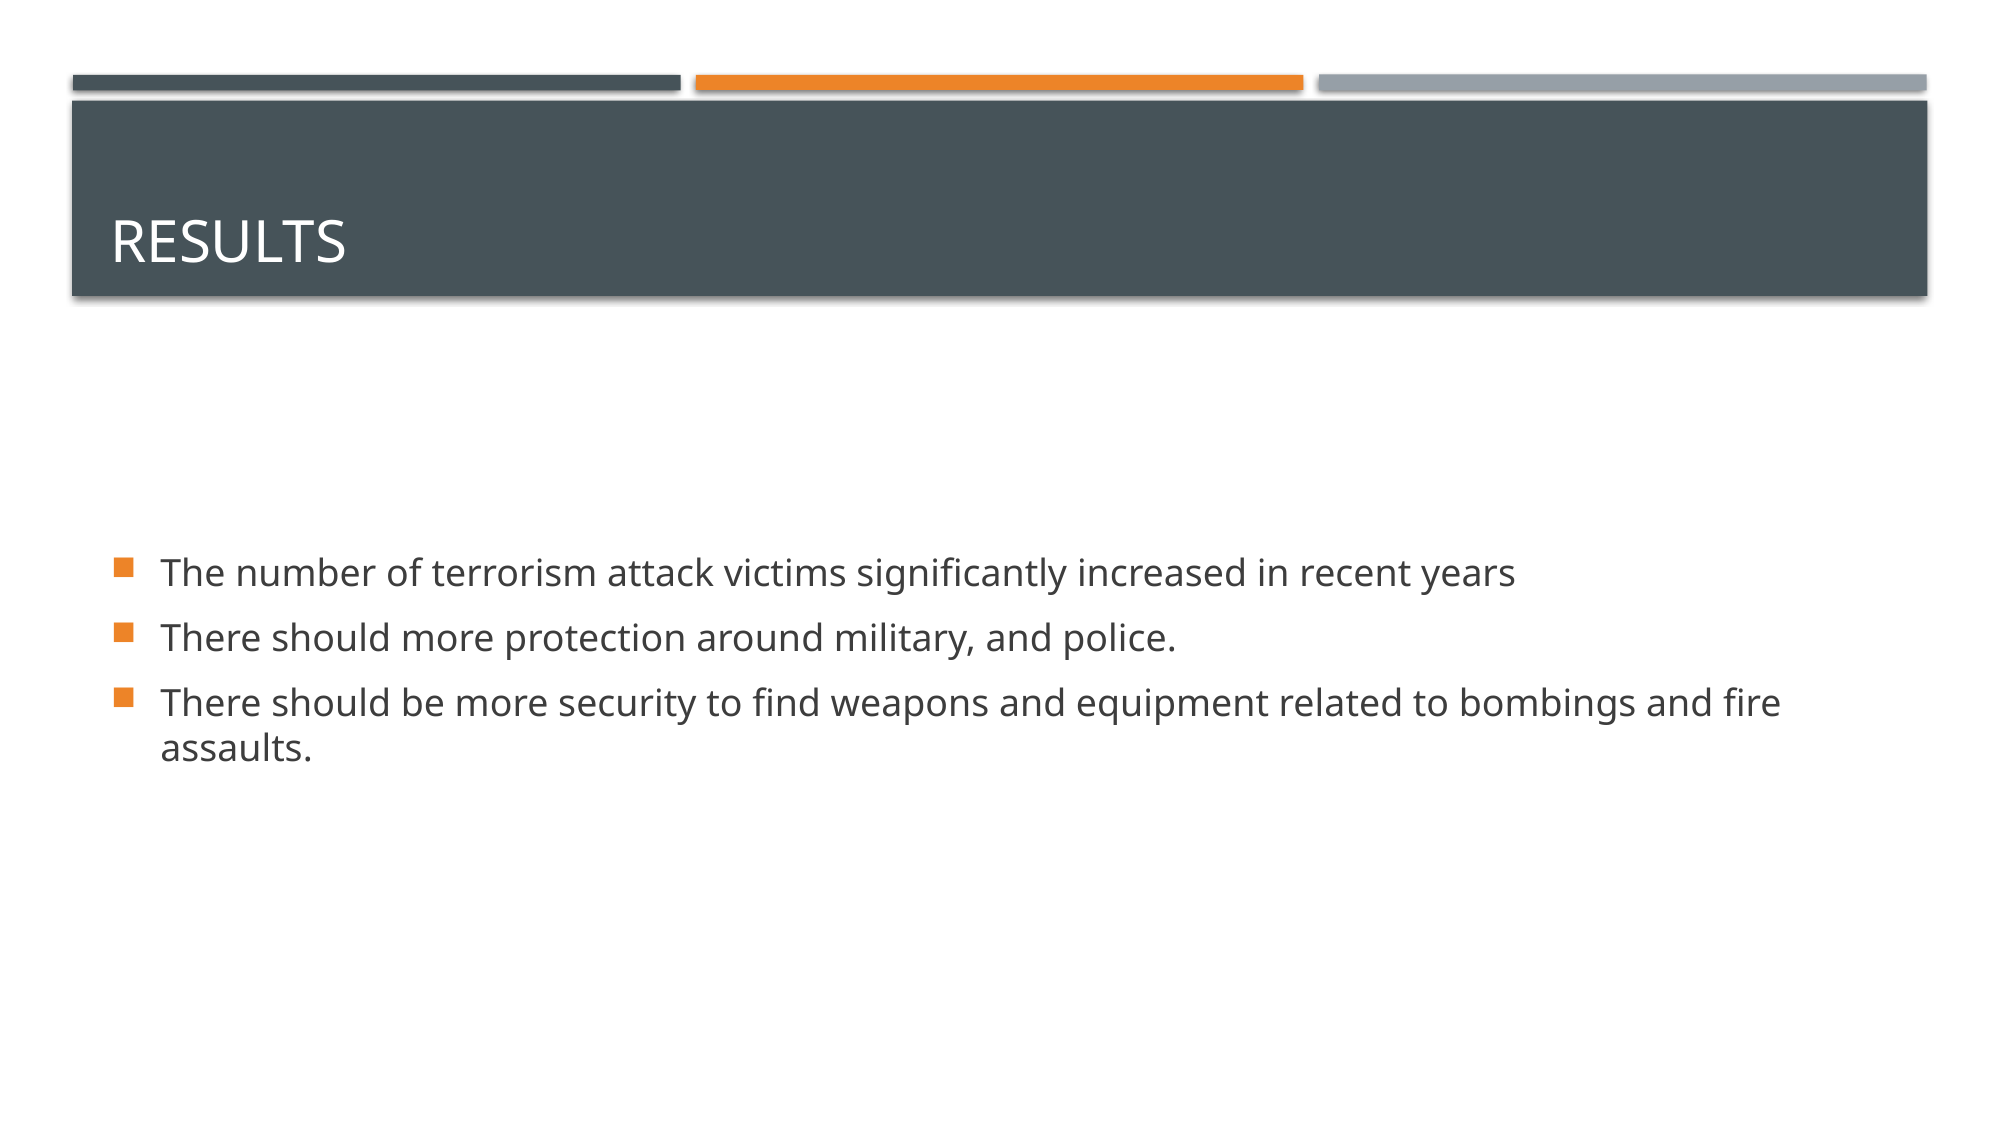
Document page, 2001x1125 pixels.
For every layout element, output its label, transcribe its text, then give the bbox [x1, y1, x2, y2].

title results [95, 115, 1905, 282]
list The number of terrorism attack victims significantly increased in recent years There should more protection around military, and police. There should be more security to find weapons and equipment related to bombings and fire assaults. [95, 357, 1905, 962]
